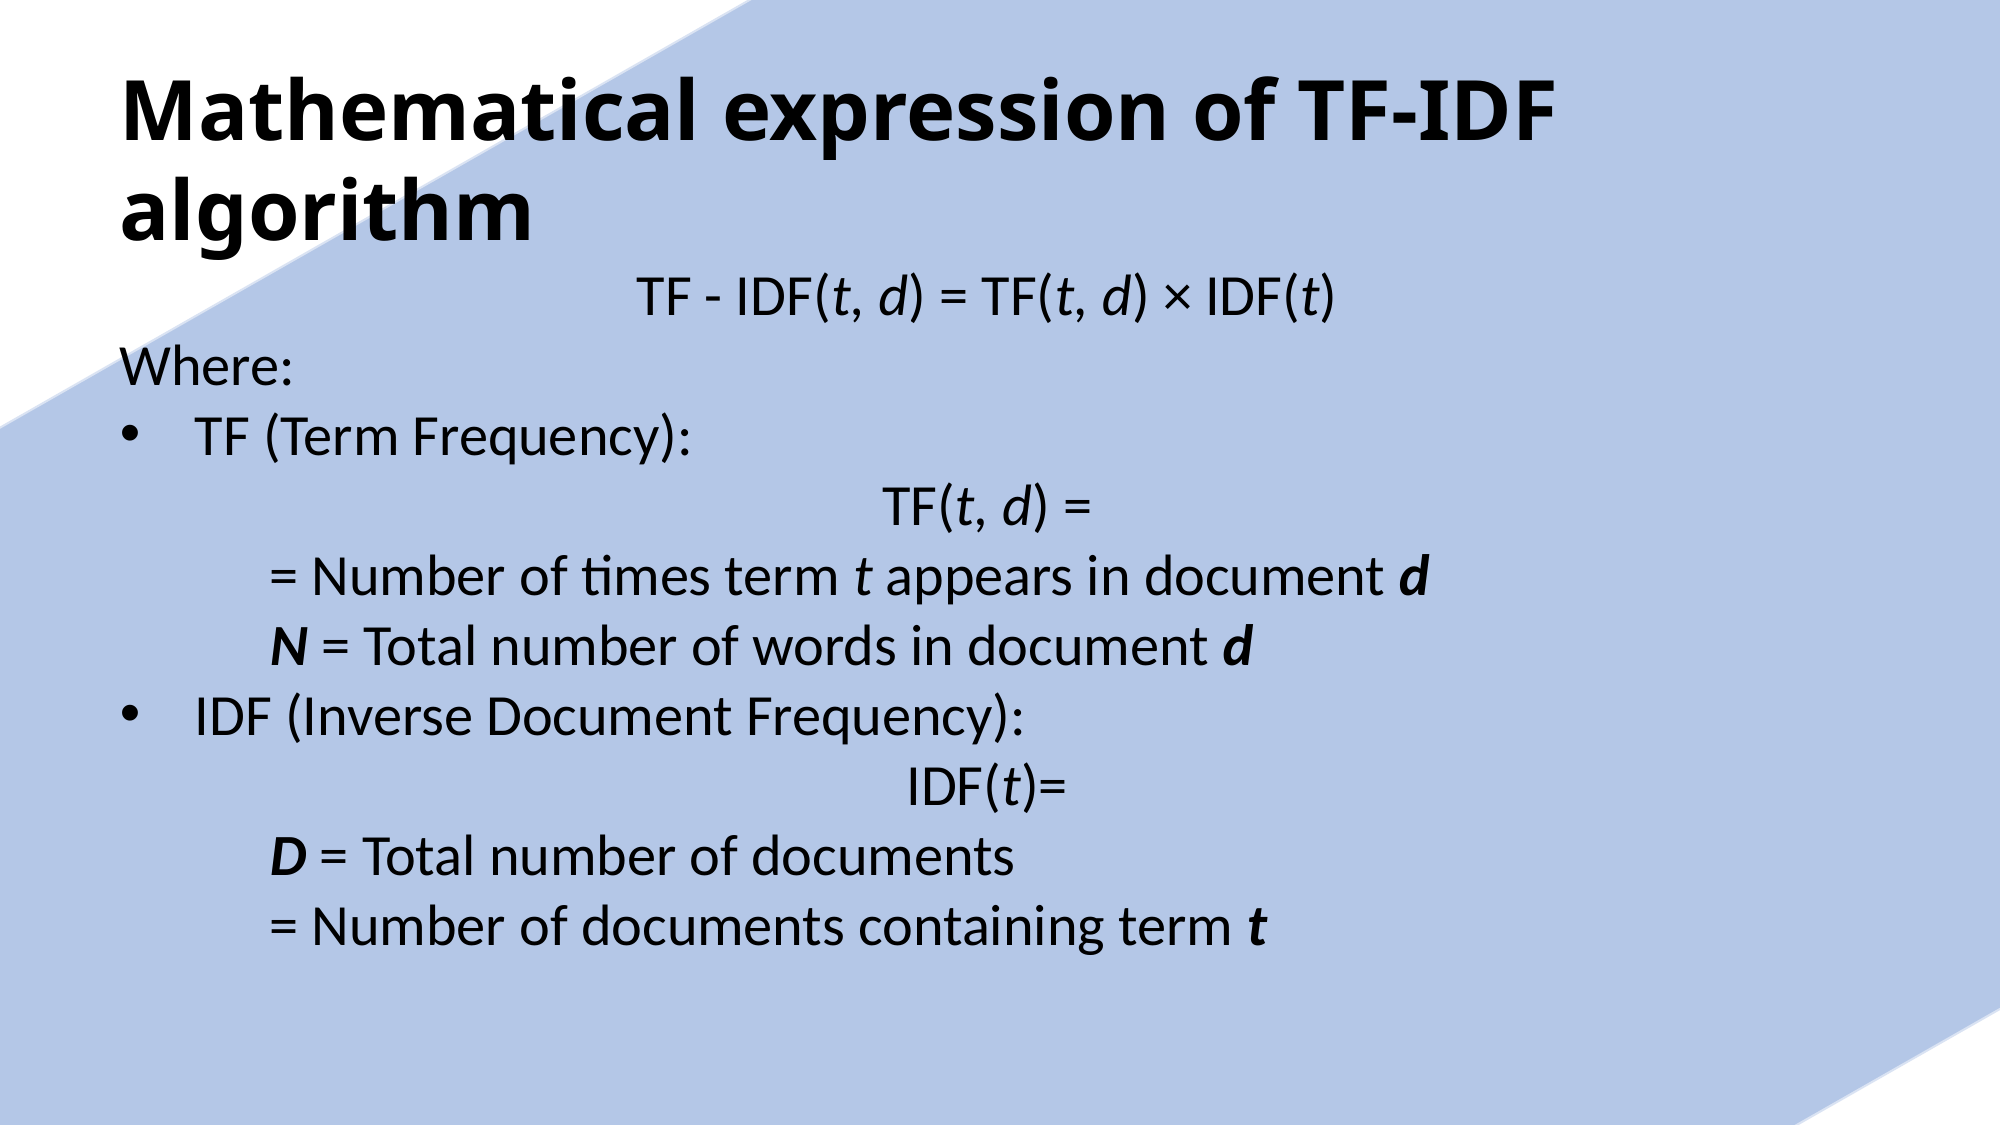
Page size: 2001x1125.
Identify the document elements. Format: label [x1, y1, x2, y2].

text_box [0, 0, 2000, 1125]
